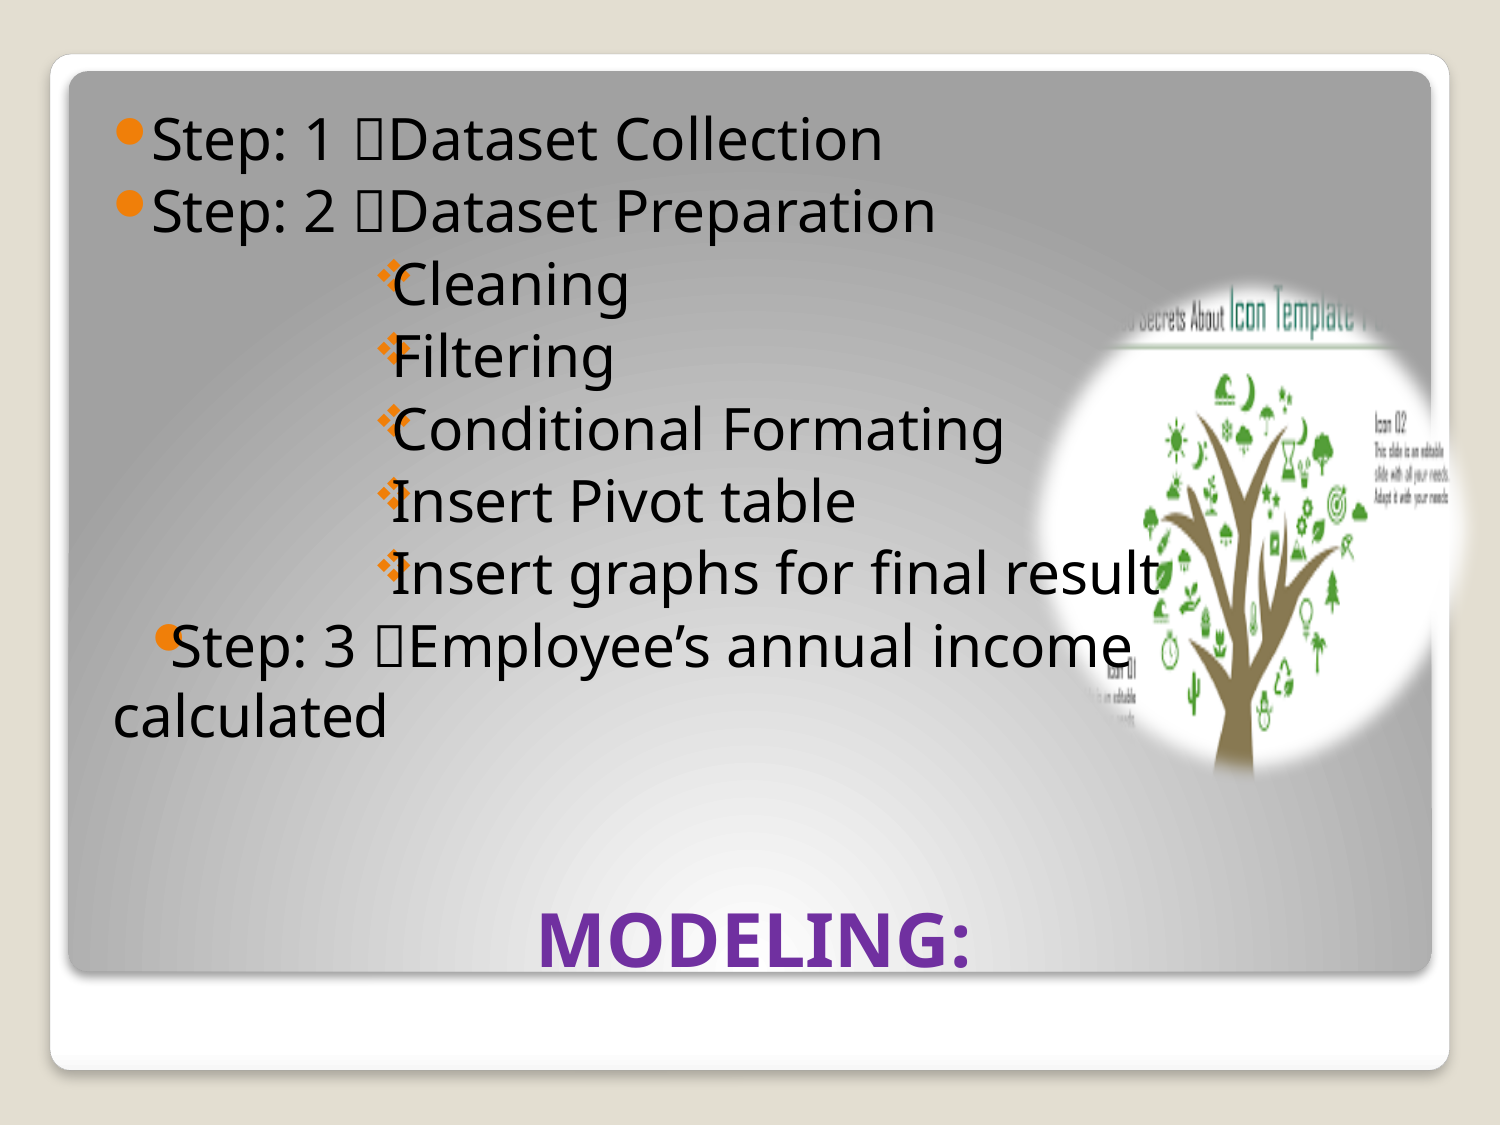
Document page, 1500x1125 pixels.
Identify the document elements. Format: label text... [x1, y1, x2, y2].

title MODELING: [82, 817, 1425, 990]
picture [1019, 269, 1484, 786]
list Step: 1 Dataset Collection Step: 2 Dataset Preparation Cleaning Filtering Conditional Formating Insert Pivot table Insert graphs for final result Step: 3 Employee’s annual income calculated [82, 86, 1425, 774]
